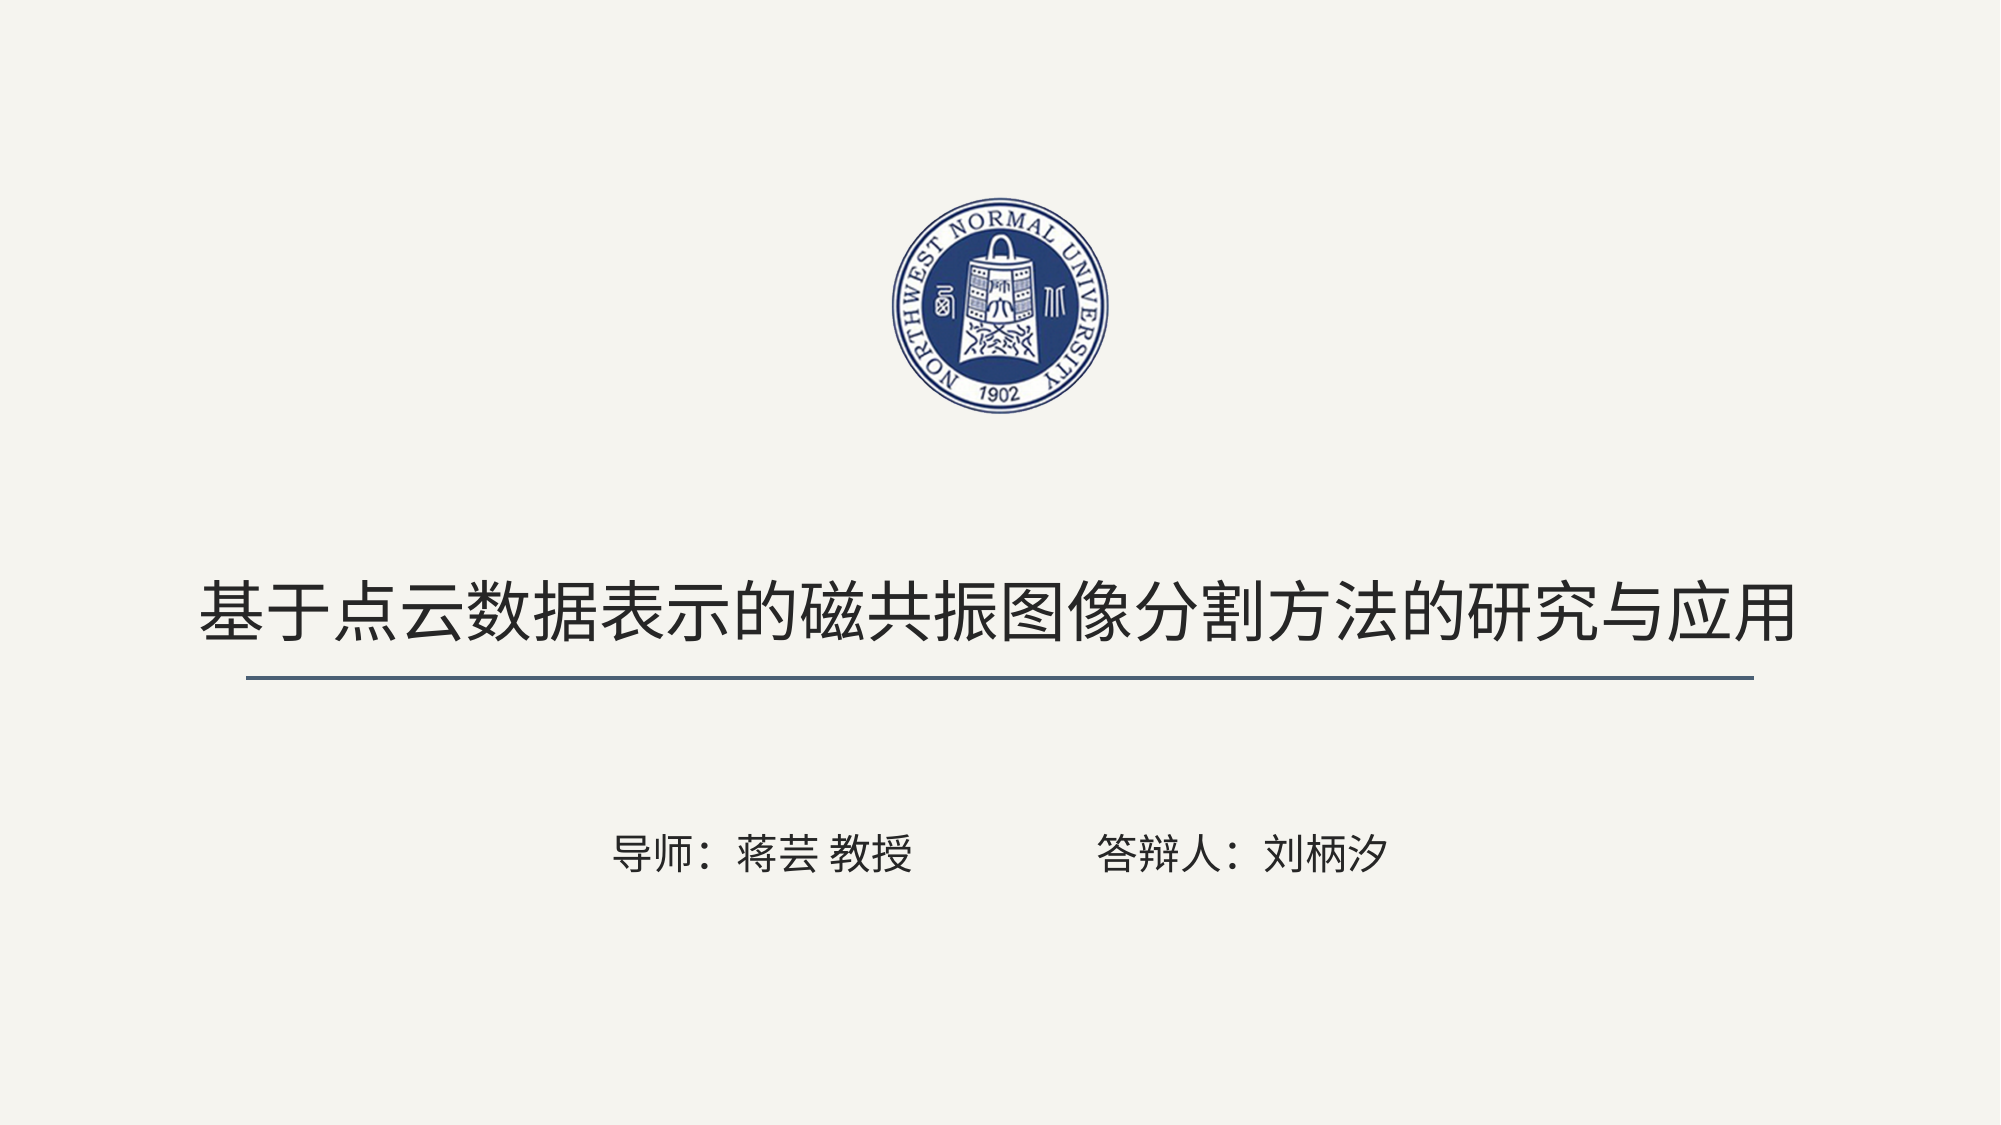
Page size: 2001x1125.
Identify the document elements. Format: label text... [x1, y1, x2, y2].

text_box 基于点云数据表示的磁共振图像分割方法的研究与应用 [180, 562, 1820, 738]
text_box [594, 820, 1406, 887]
picture [877, 183, 1123, 428]
